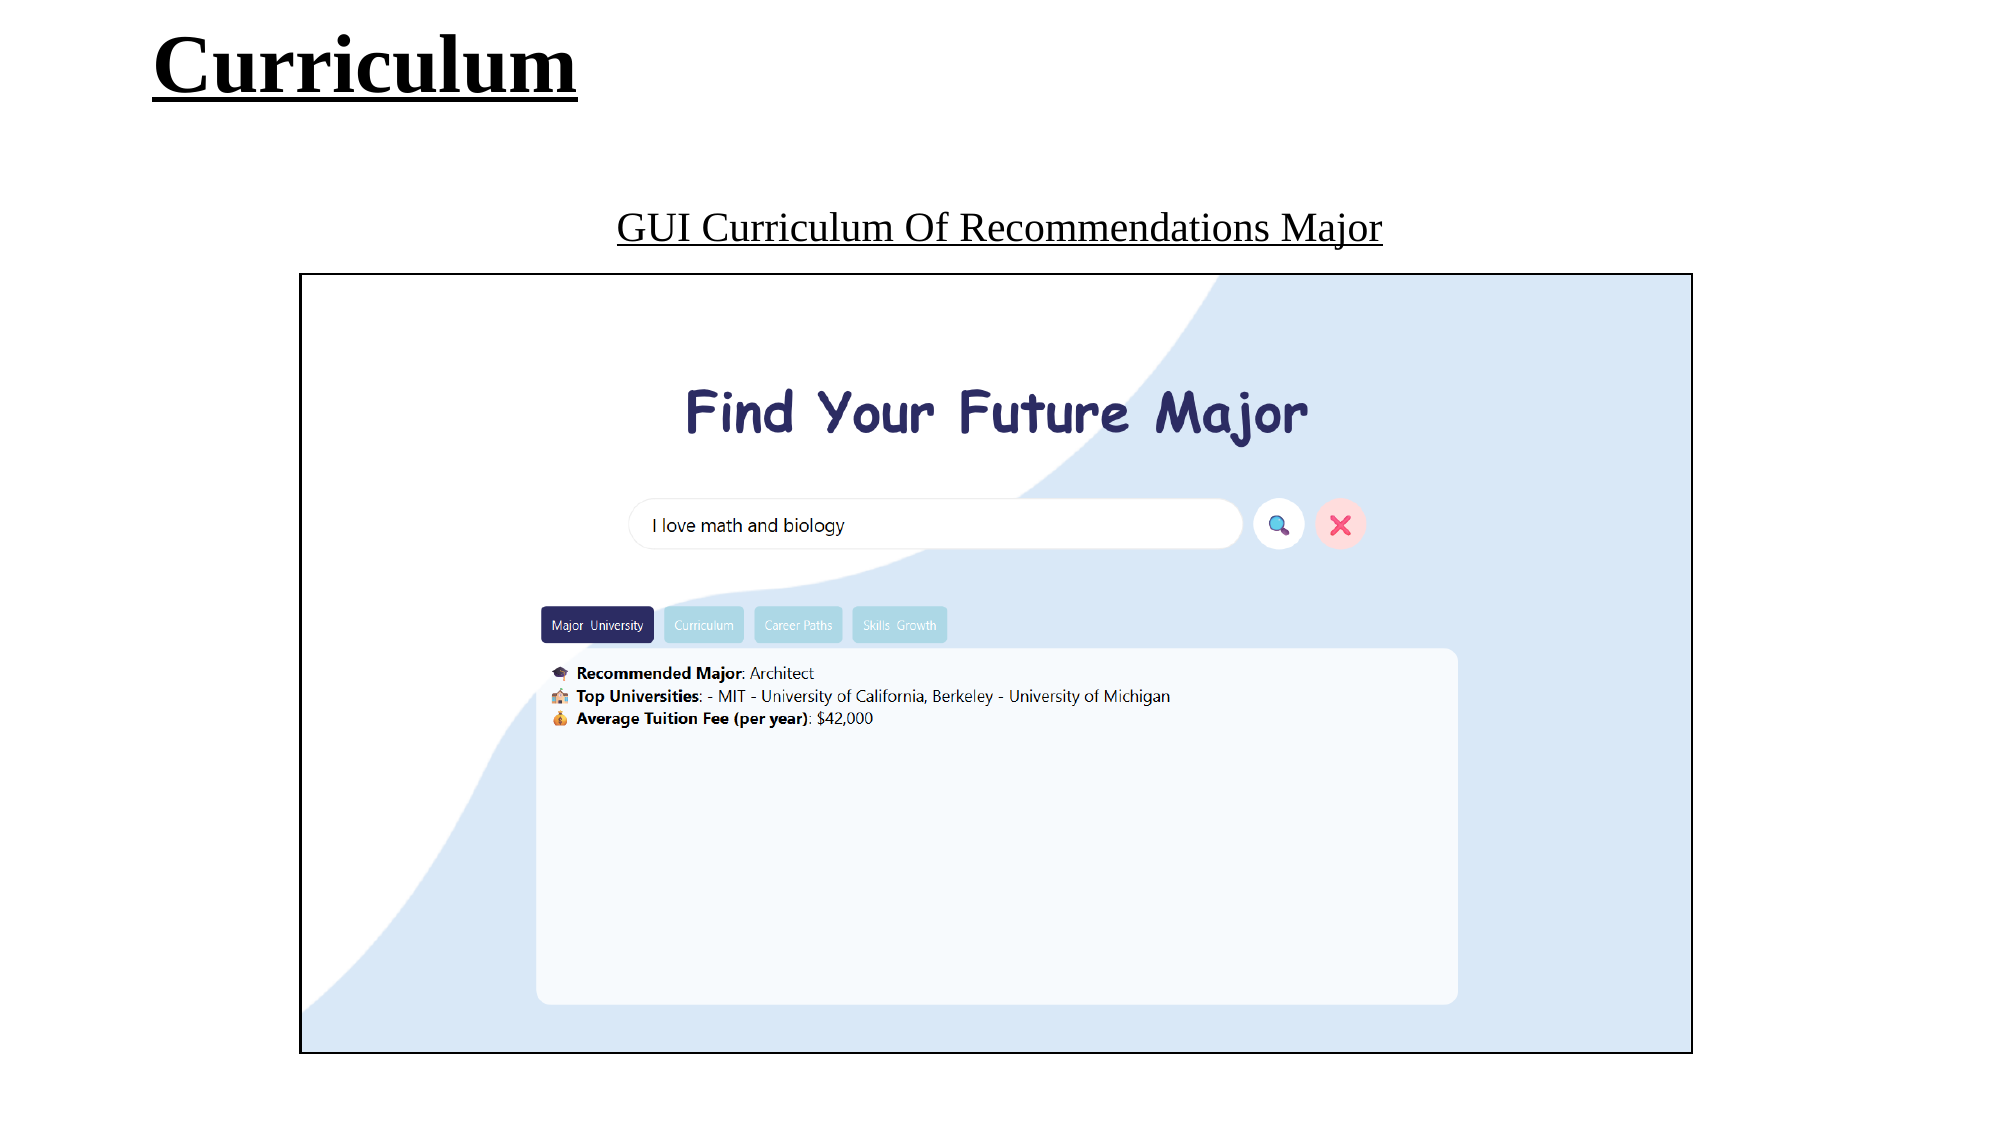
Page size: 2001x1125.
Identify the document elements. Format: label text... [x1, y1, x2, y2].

list GUI Curriculum Of Recommendations Major [137, 198, 1863, 1014]
picture [301, 274, 1691, 1052]
title Curriculum [137, 0, 1863, 133]
